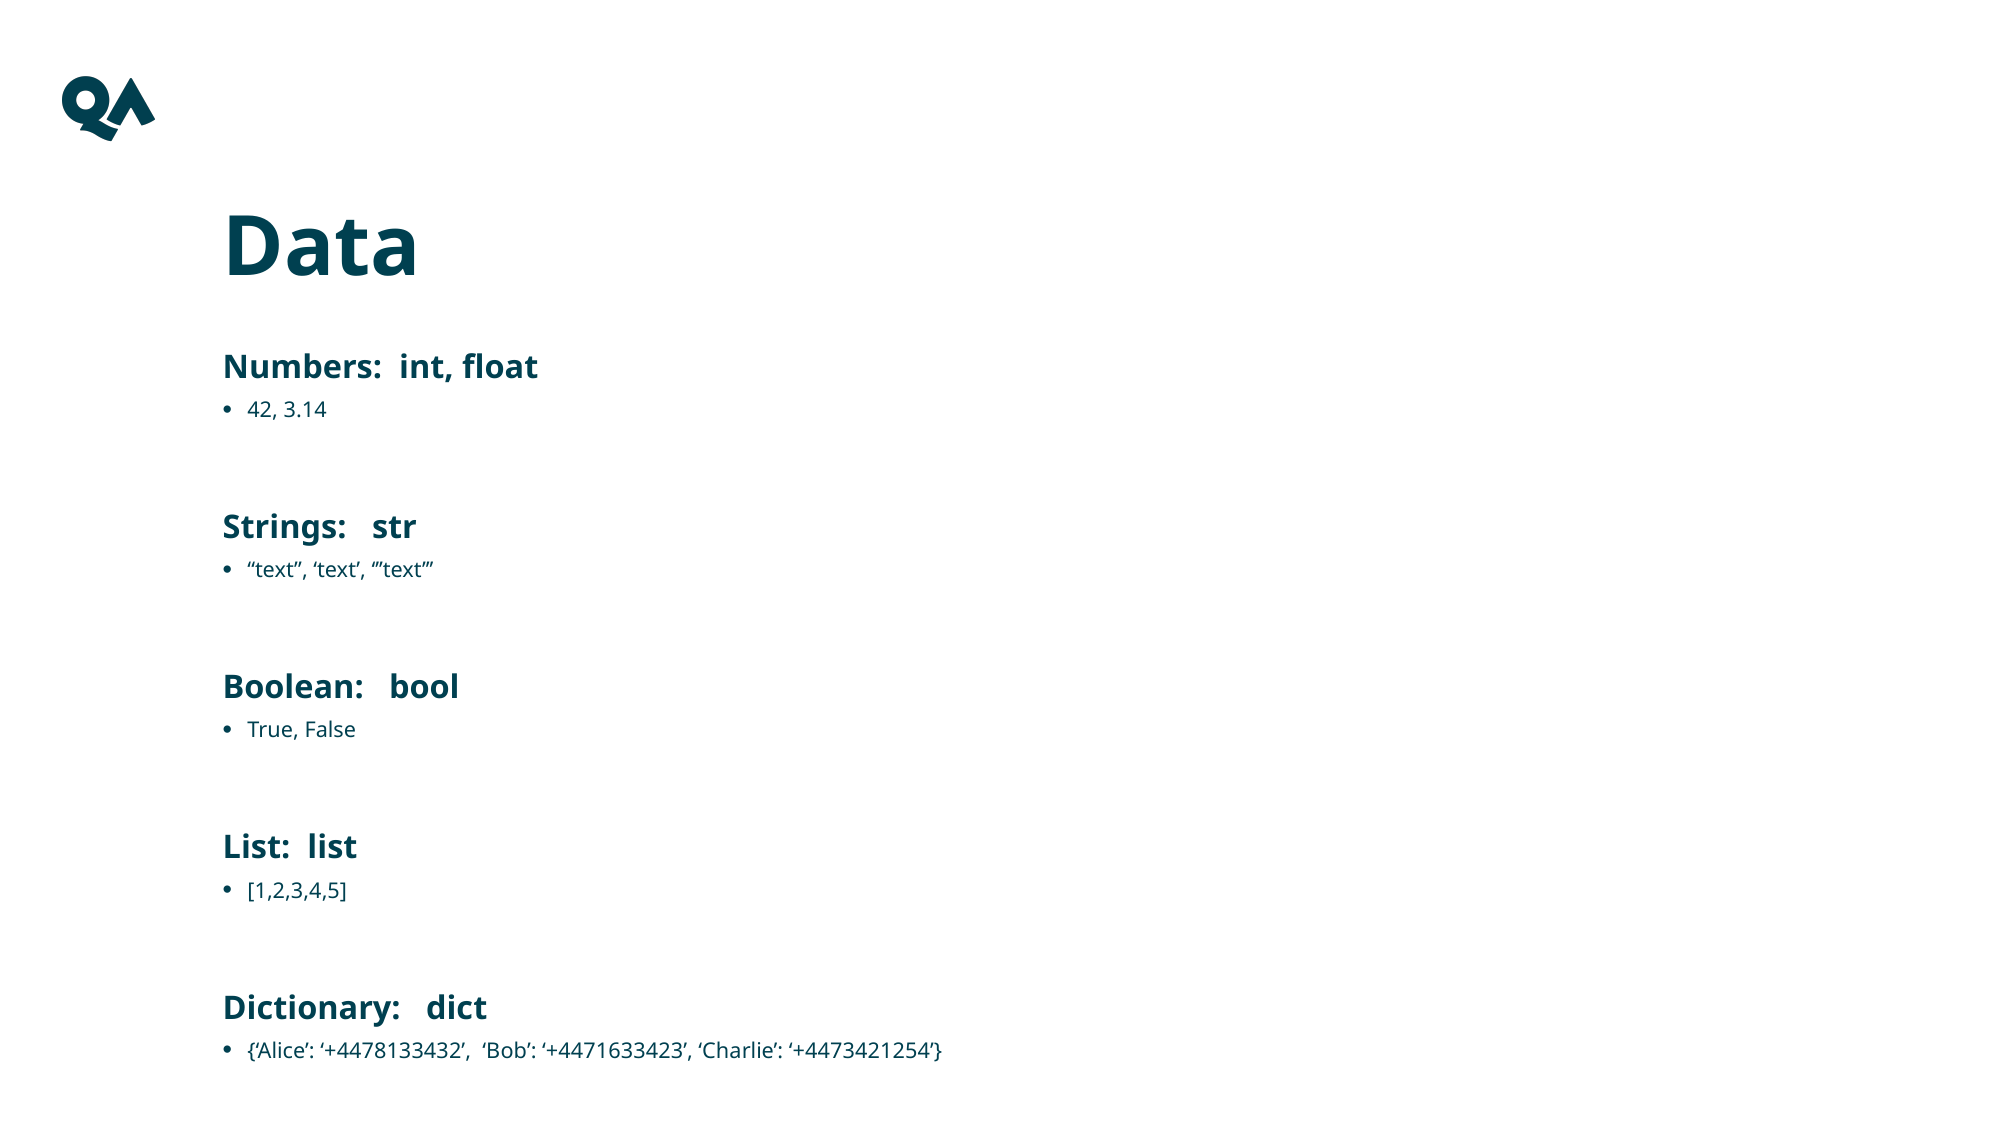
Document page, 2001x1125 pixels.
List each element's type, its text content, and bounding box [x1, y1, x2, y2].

list Numbers: int, float 42, 3.14 Strings: str “text”, ‘text’, ‘’’text’’’ Boolean: bool True, False List: list [1,2,3,4,5] Dictionary: dict {‘Alice’: ‘+4478133432’, ‘Bob’: ‘+4471633423’, ‘Charlie’: ‘+4473421254’} [222, 344, 1779, 1063]
picture [44, 61, 173, 153]
list Data [222, 203, 1779, 289]
